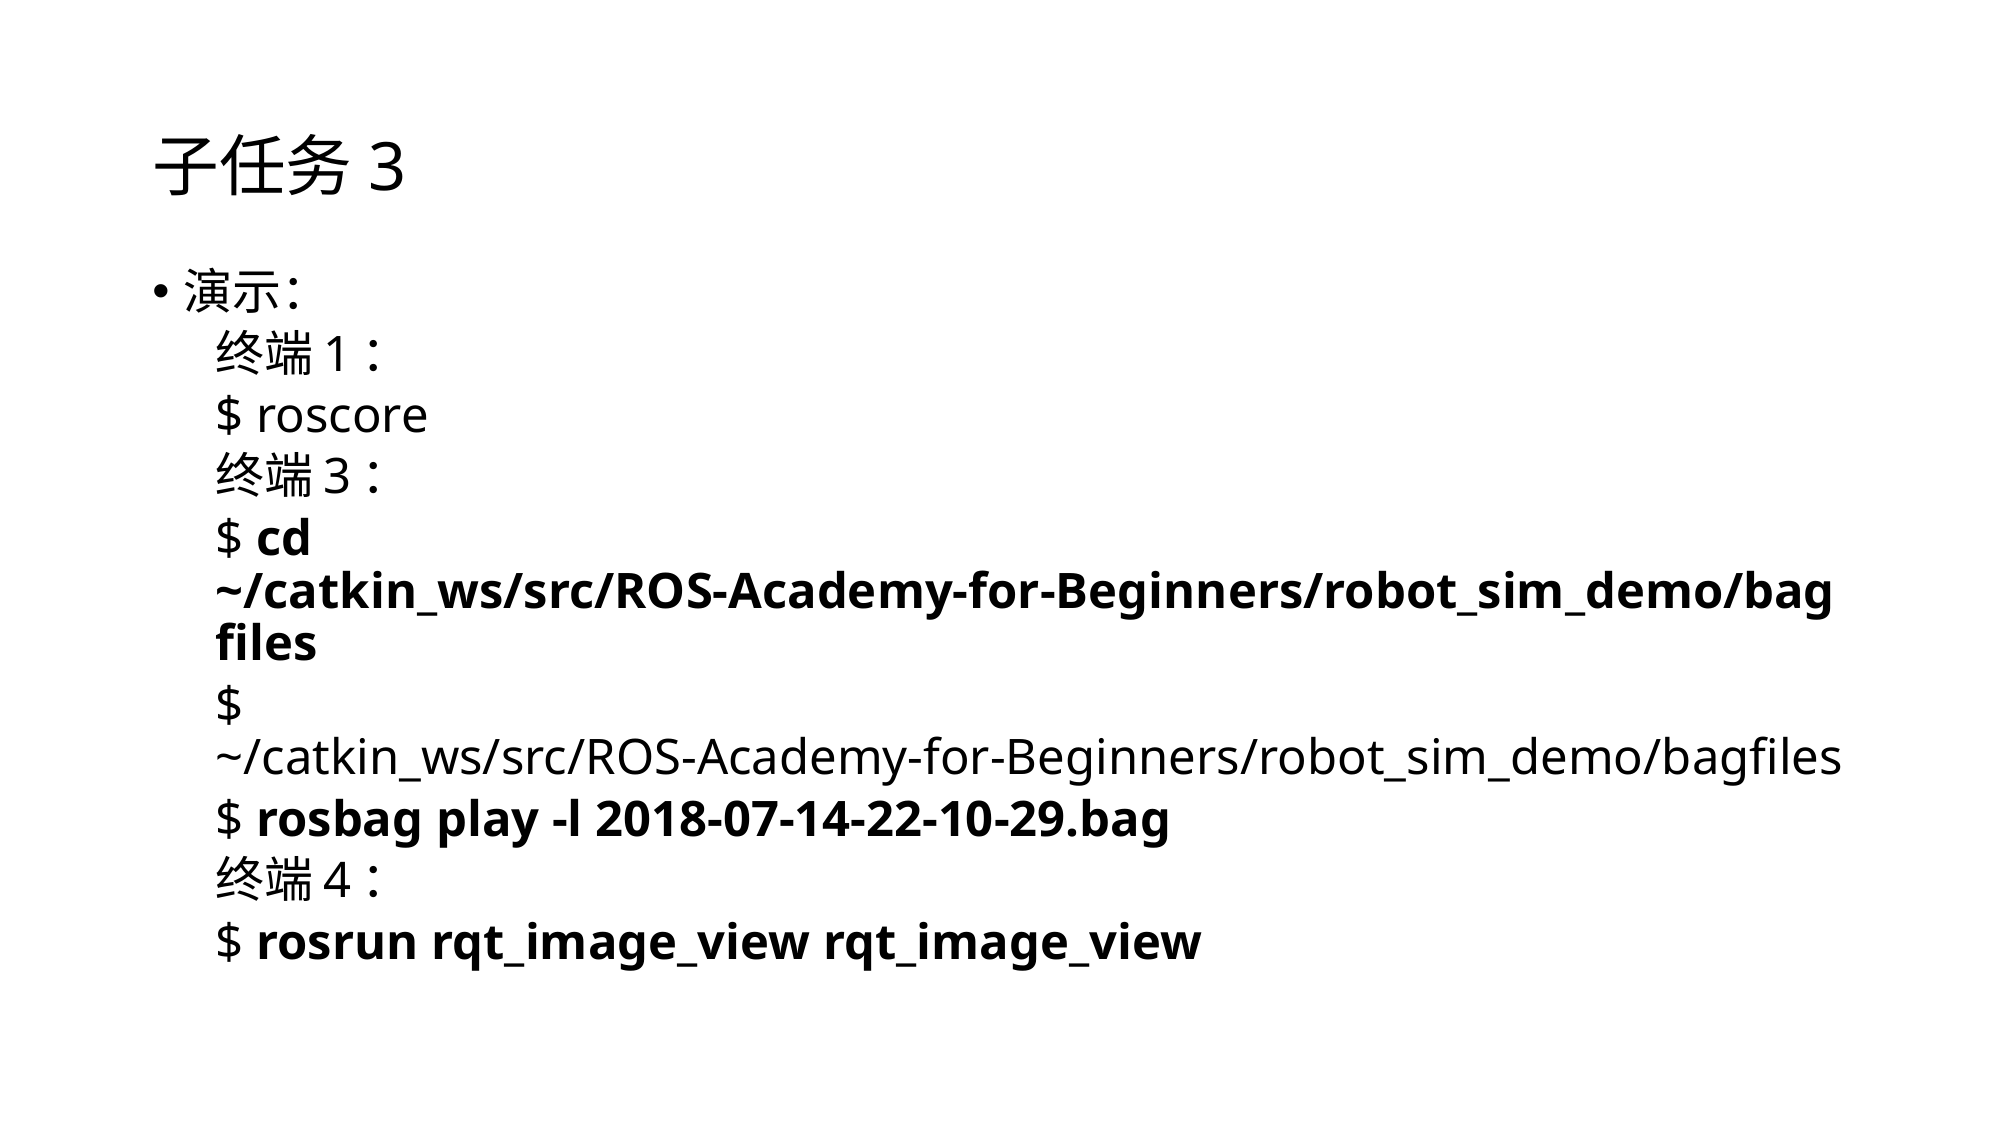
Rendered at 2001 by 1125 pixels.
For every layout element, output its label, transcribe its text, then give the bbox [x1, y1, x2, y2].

list 演示： 终端1： $ roscore 终端3： $ cd ~/catkin_ws/src/ROS-Academy-for-Beginners/robot_sim_demo/bagfiles $ ~/catkin_ws/src/ROS-Academy-for-Beginners/robot_sim_demo/bagfiles $ rosbag play -l 2018-07-14-22-10-29.bag 终端4： $ rosrun rqt_image_view rqt_image_view [137, 260, 1879, 1019]
title 子任务3 [137, 59, 1863, 260]
